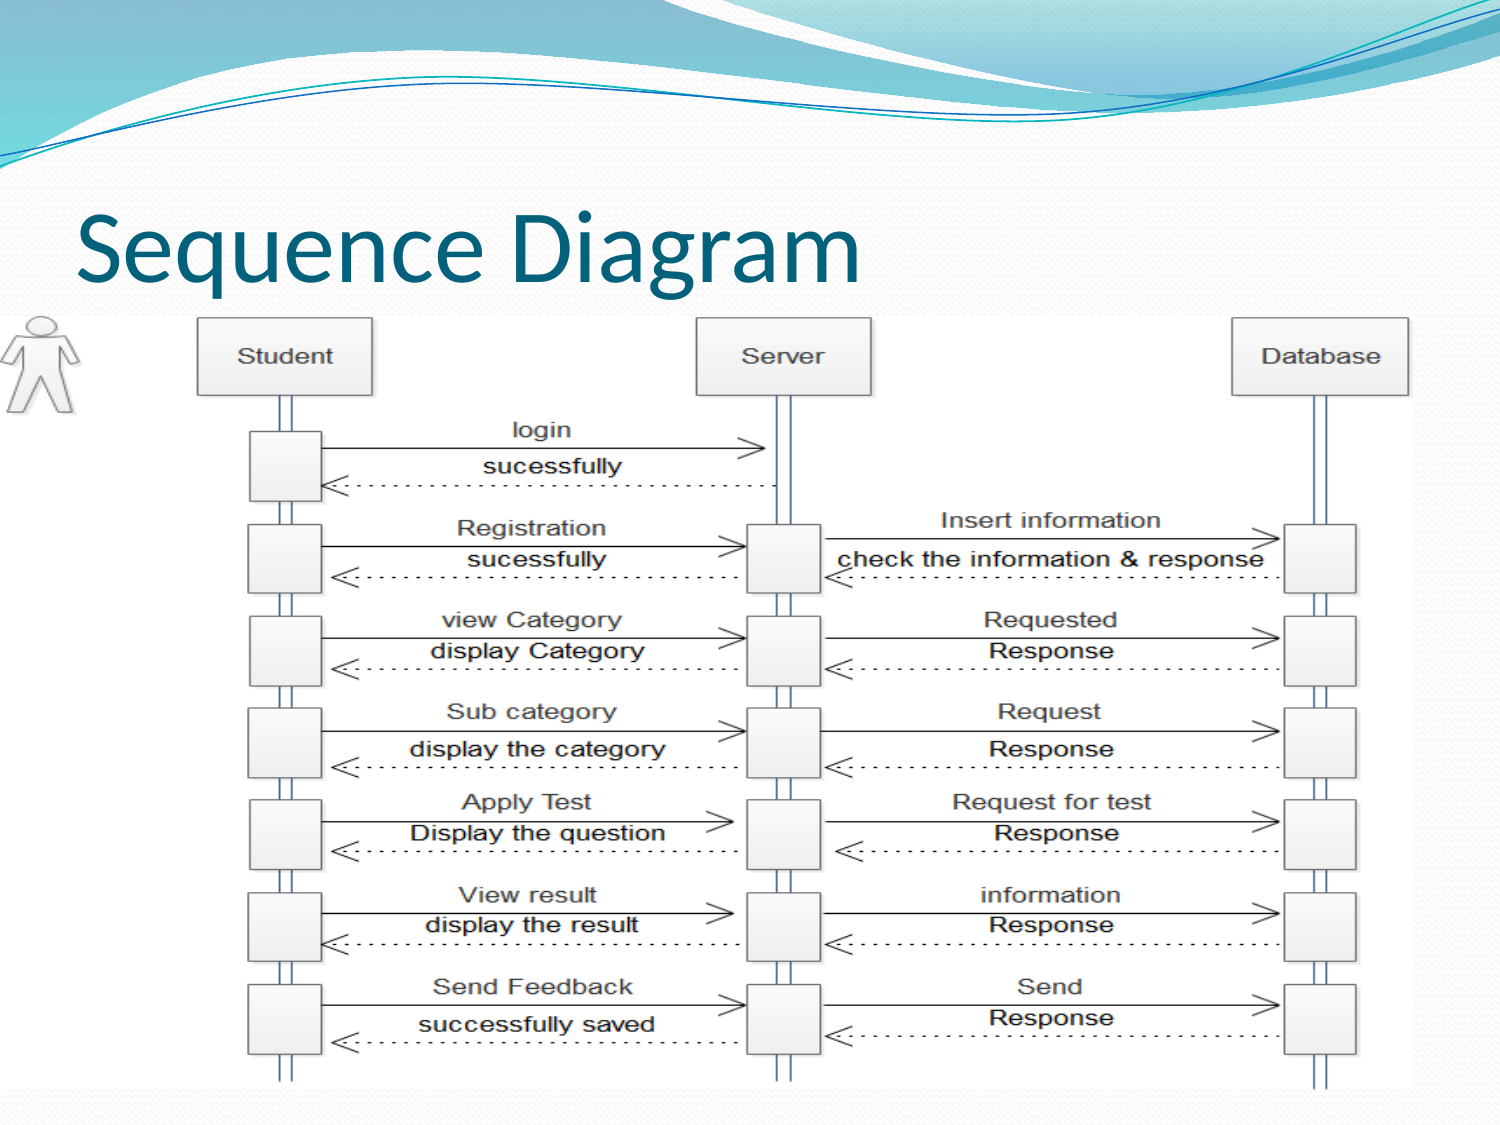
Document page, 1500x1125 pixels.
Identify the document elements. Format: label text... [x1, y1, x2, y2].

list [0, 316, 1413, 1091]
title Sequence Diagram [75, 115, 1425, 303]
